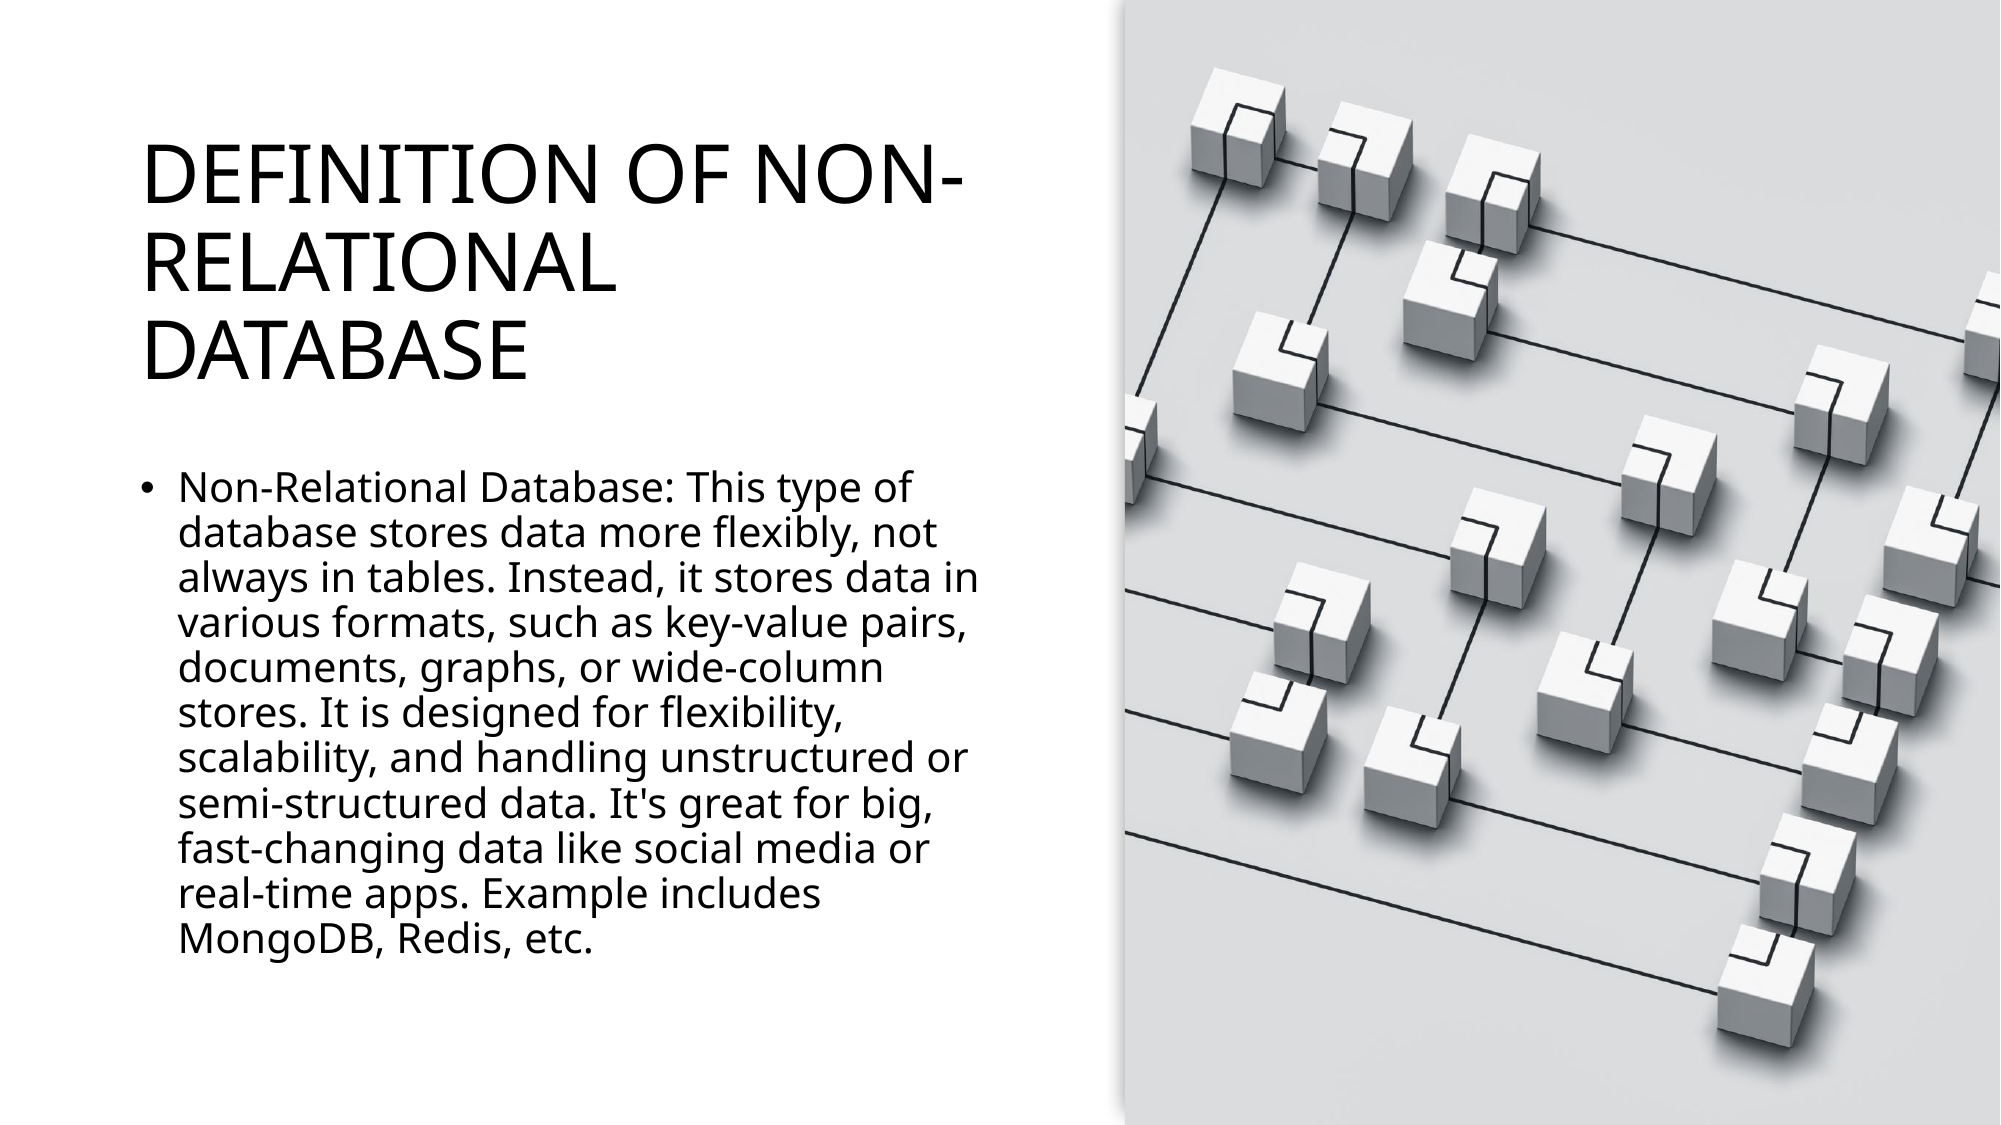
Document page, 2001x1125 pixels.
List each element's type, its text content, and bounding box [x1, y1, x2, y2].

picture [1124, 0, 2000, 1125]
list Non-Relational Database: This type of database stores data more flexibly, not always in tables. Instead, it stores data in various formats, such as key-value pairs, documents, graphs, or wide-column stores. It is designed for flexibility, scalability, and handling unstructured or semi-structured data. It's great for big, fast-changing data like social media or real-time apps. Example includes MongoDB, Redis, etc. [124, 405, 1000, 1024]
title DEFINITION OF NON-RELATIONAL DATABASE [124, 125, 1000, 405]
text_box [0, 0, 1124, 1125]
